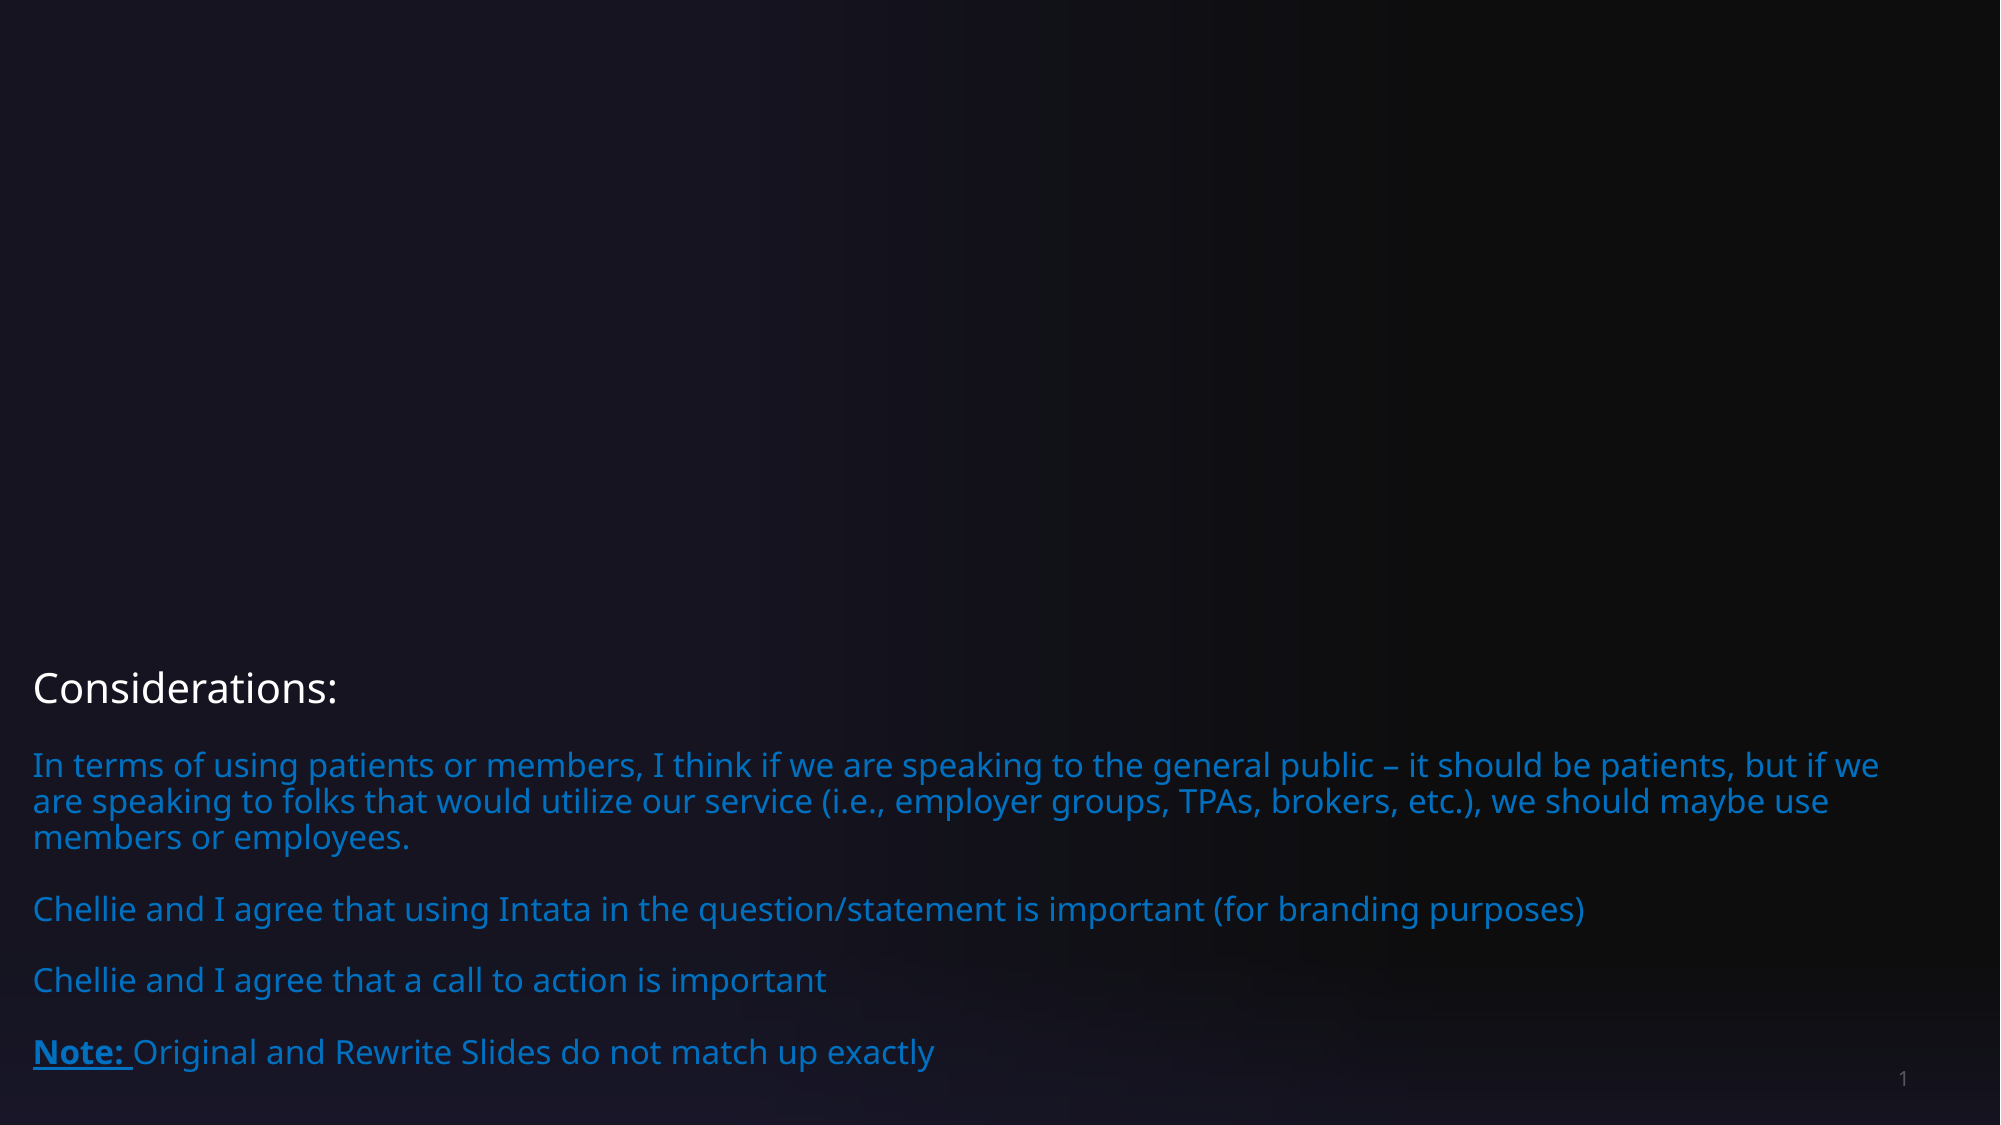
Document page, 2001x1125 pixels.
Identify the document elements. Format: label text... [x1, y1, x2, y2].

title Considerations: In terms of using patients or members, I think if we are speaking to the general public – it should be patients, but if we are speaking to folks that would utilize our service (i.e., employer groups, TPAs, brokers, etc.), we should maybe use members or employees. Chellie and I agree that using Intata in the question/statement is important (for branding purposes) Chellie and I agree that a call to action is important Note: Original and Rewrite Slides do not match up exactly [32, 32, 1884, 1112]
slide_number 1 [1884, 1067, 1910, 1093]
